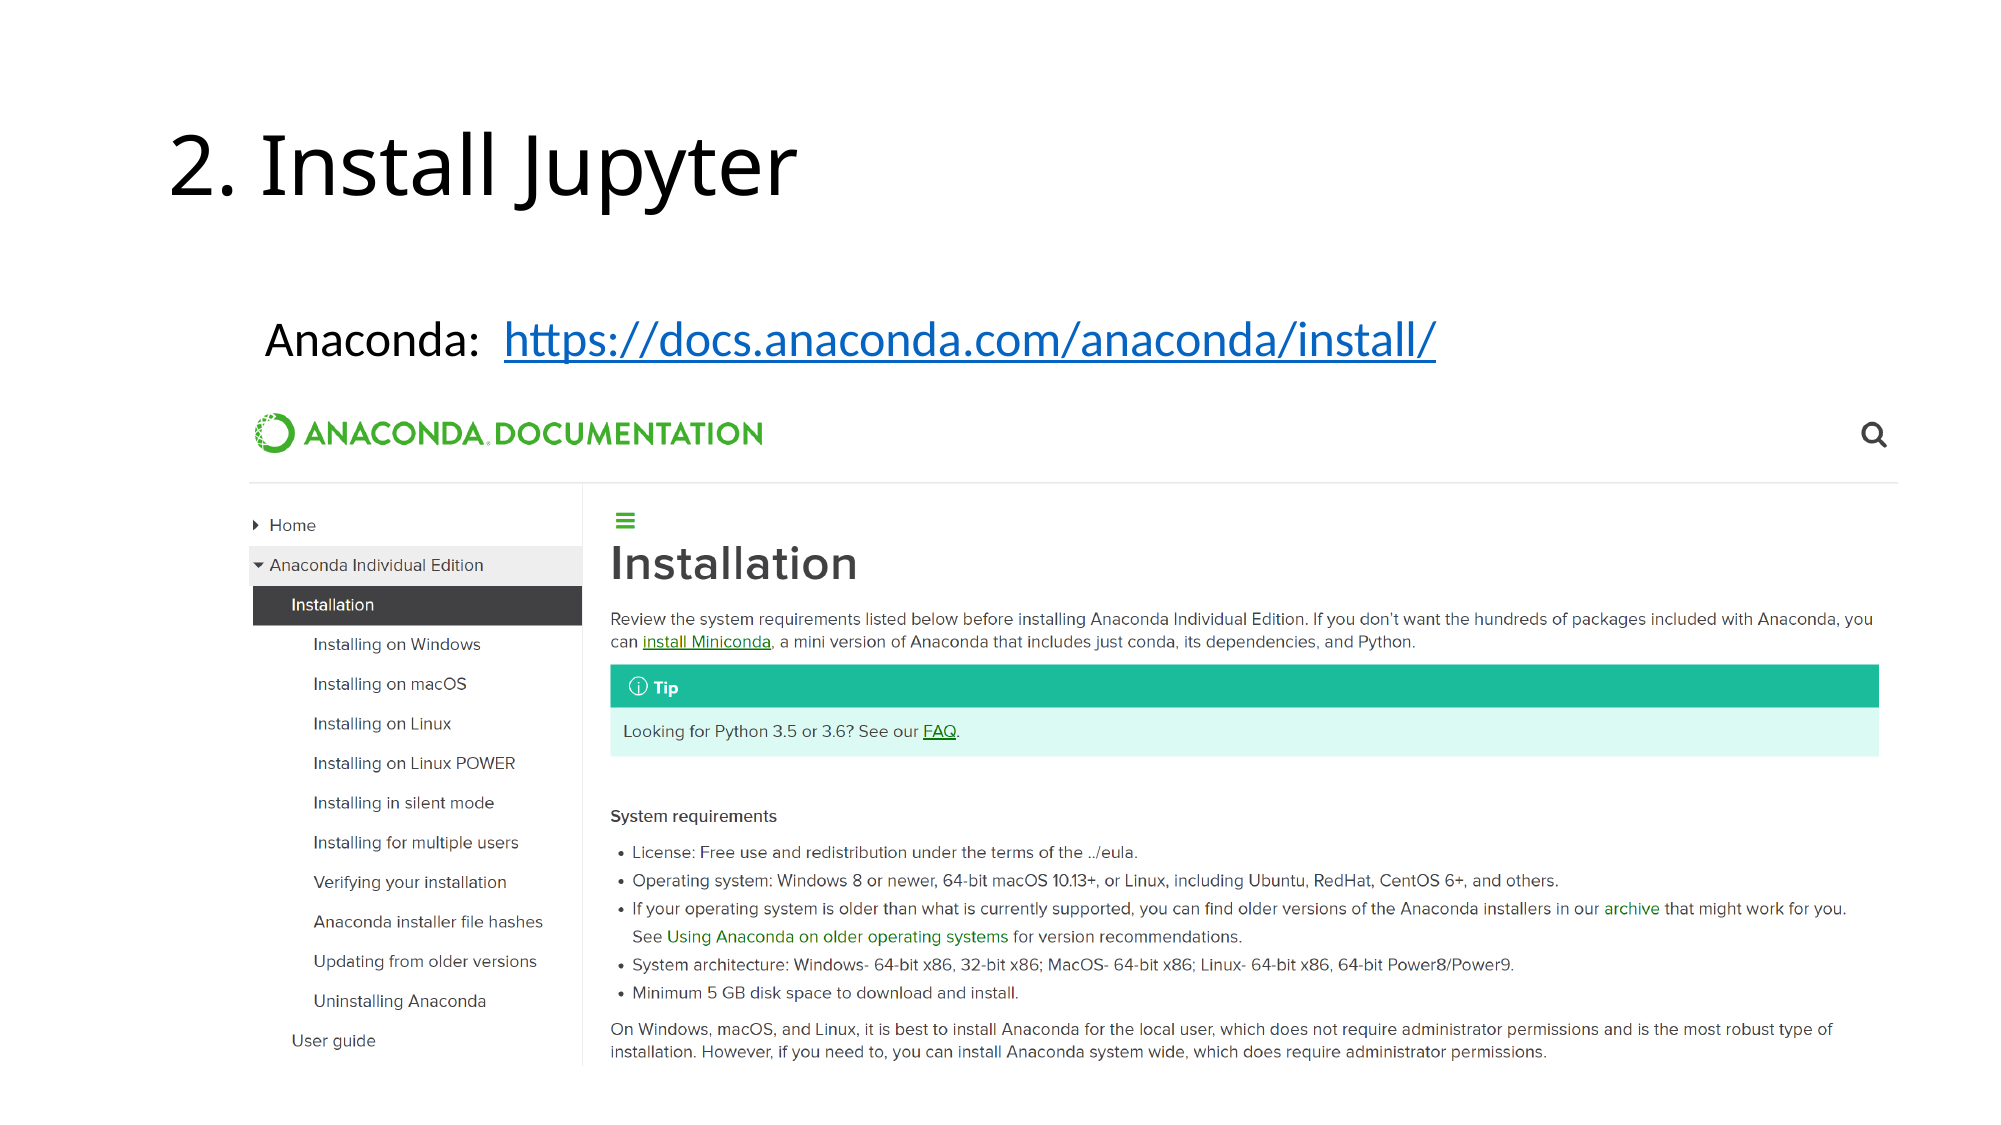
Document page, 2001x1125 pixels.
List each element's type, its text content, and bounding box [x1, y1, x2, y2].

title 2. Install Jupyter [153, 107, 1654, 222]
subtitle Anaconda: https://docs.anaconda.com/anaconda/install/ [249, 305, 1750, 384]
picture [249, 384, 1899, 1066]
